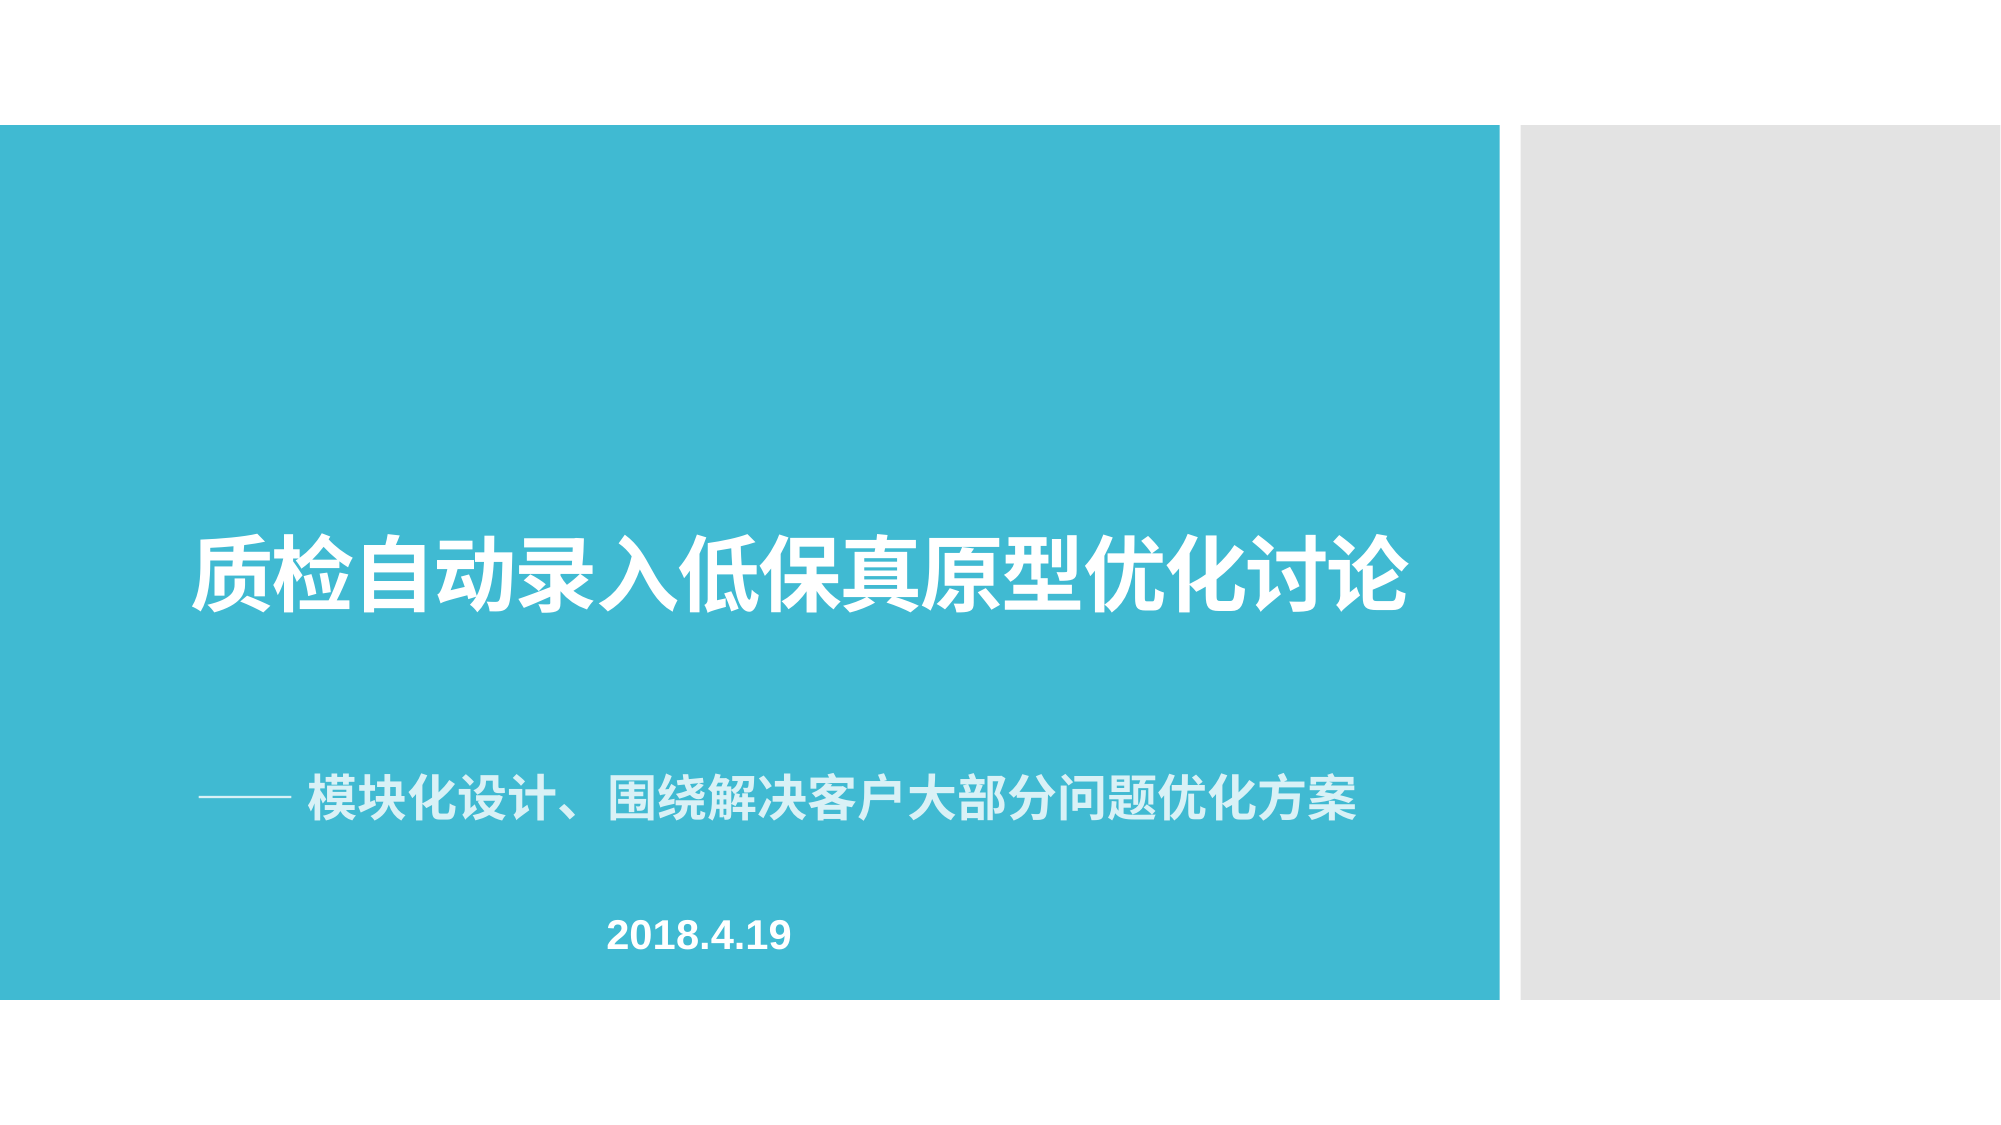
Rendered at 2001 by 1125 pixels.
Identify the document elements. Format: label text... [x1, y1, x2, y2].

text_box 2018.4.19 [591, 900, 1000, 965]
title 质检自动录入低保真原型优化讨论 [175, 213, 1448, 631]
subtitle ——模块化设计、围绕解决客户大部分问题优化方案 [180, 766, 1381, 917]
